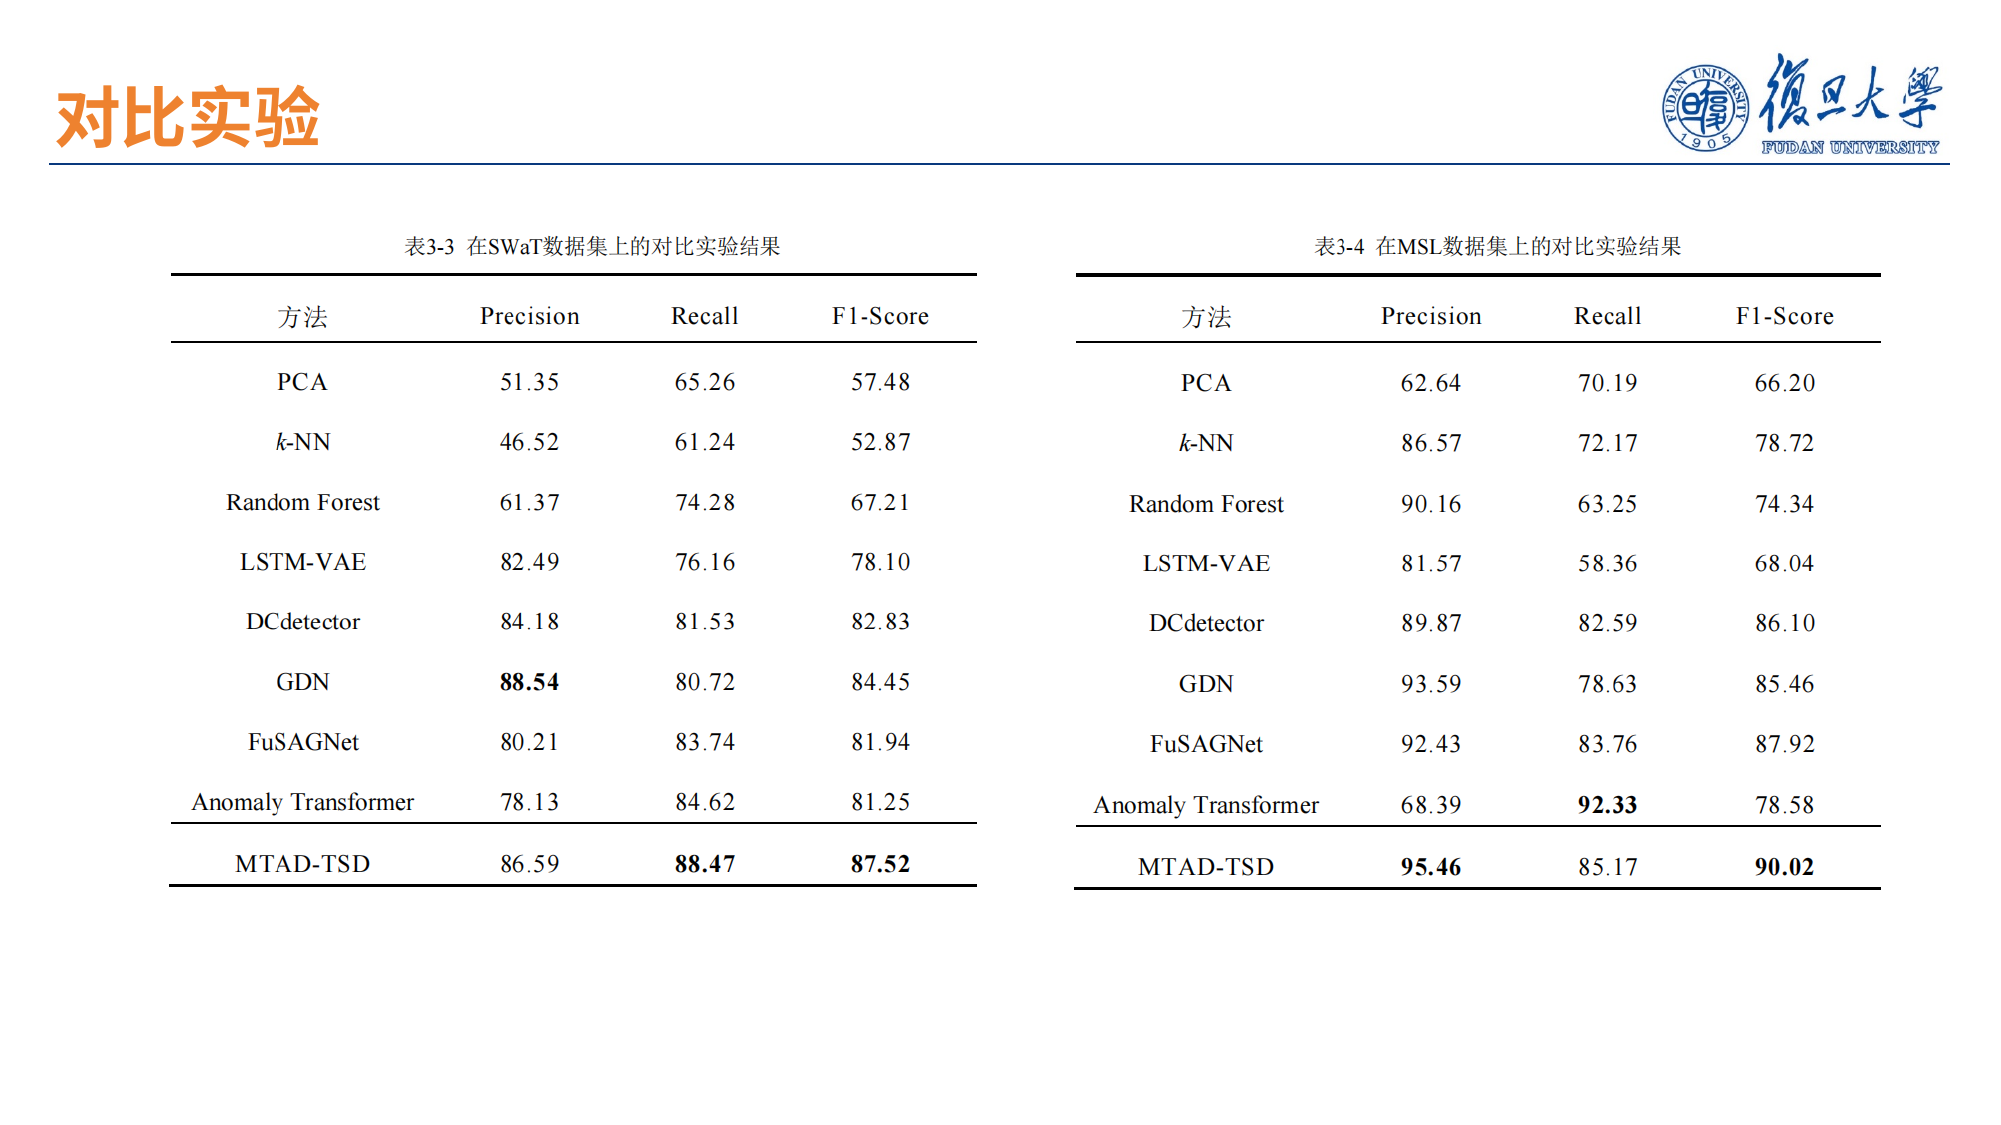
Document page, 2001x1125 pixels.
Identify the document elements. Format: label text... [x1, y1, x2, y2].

text_box 对比实验 [39, 68, 1139, 164]
picture [1652, 45, 1951, 158]
picture [1072, 233, 1886, 892]
picture [159, 233, 982, 892]
